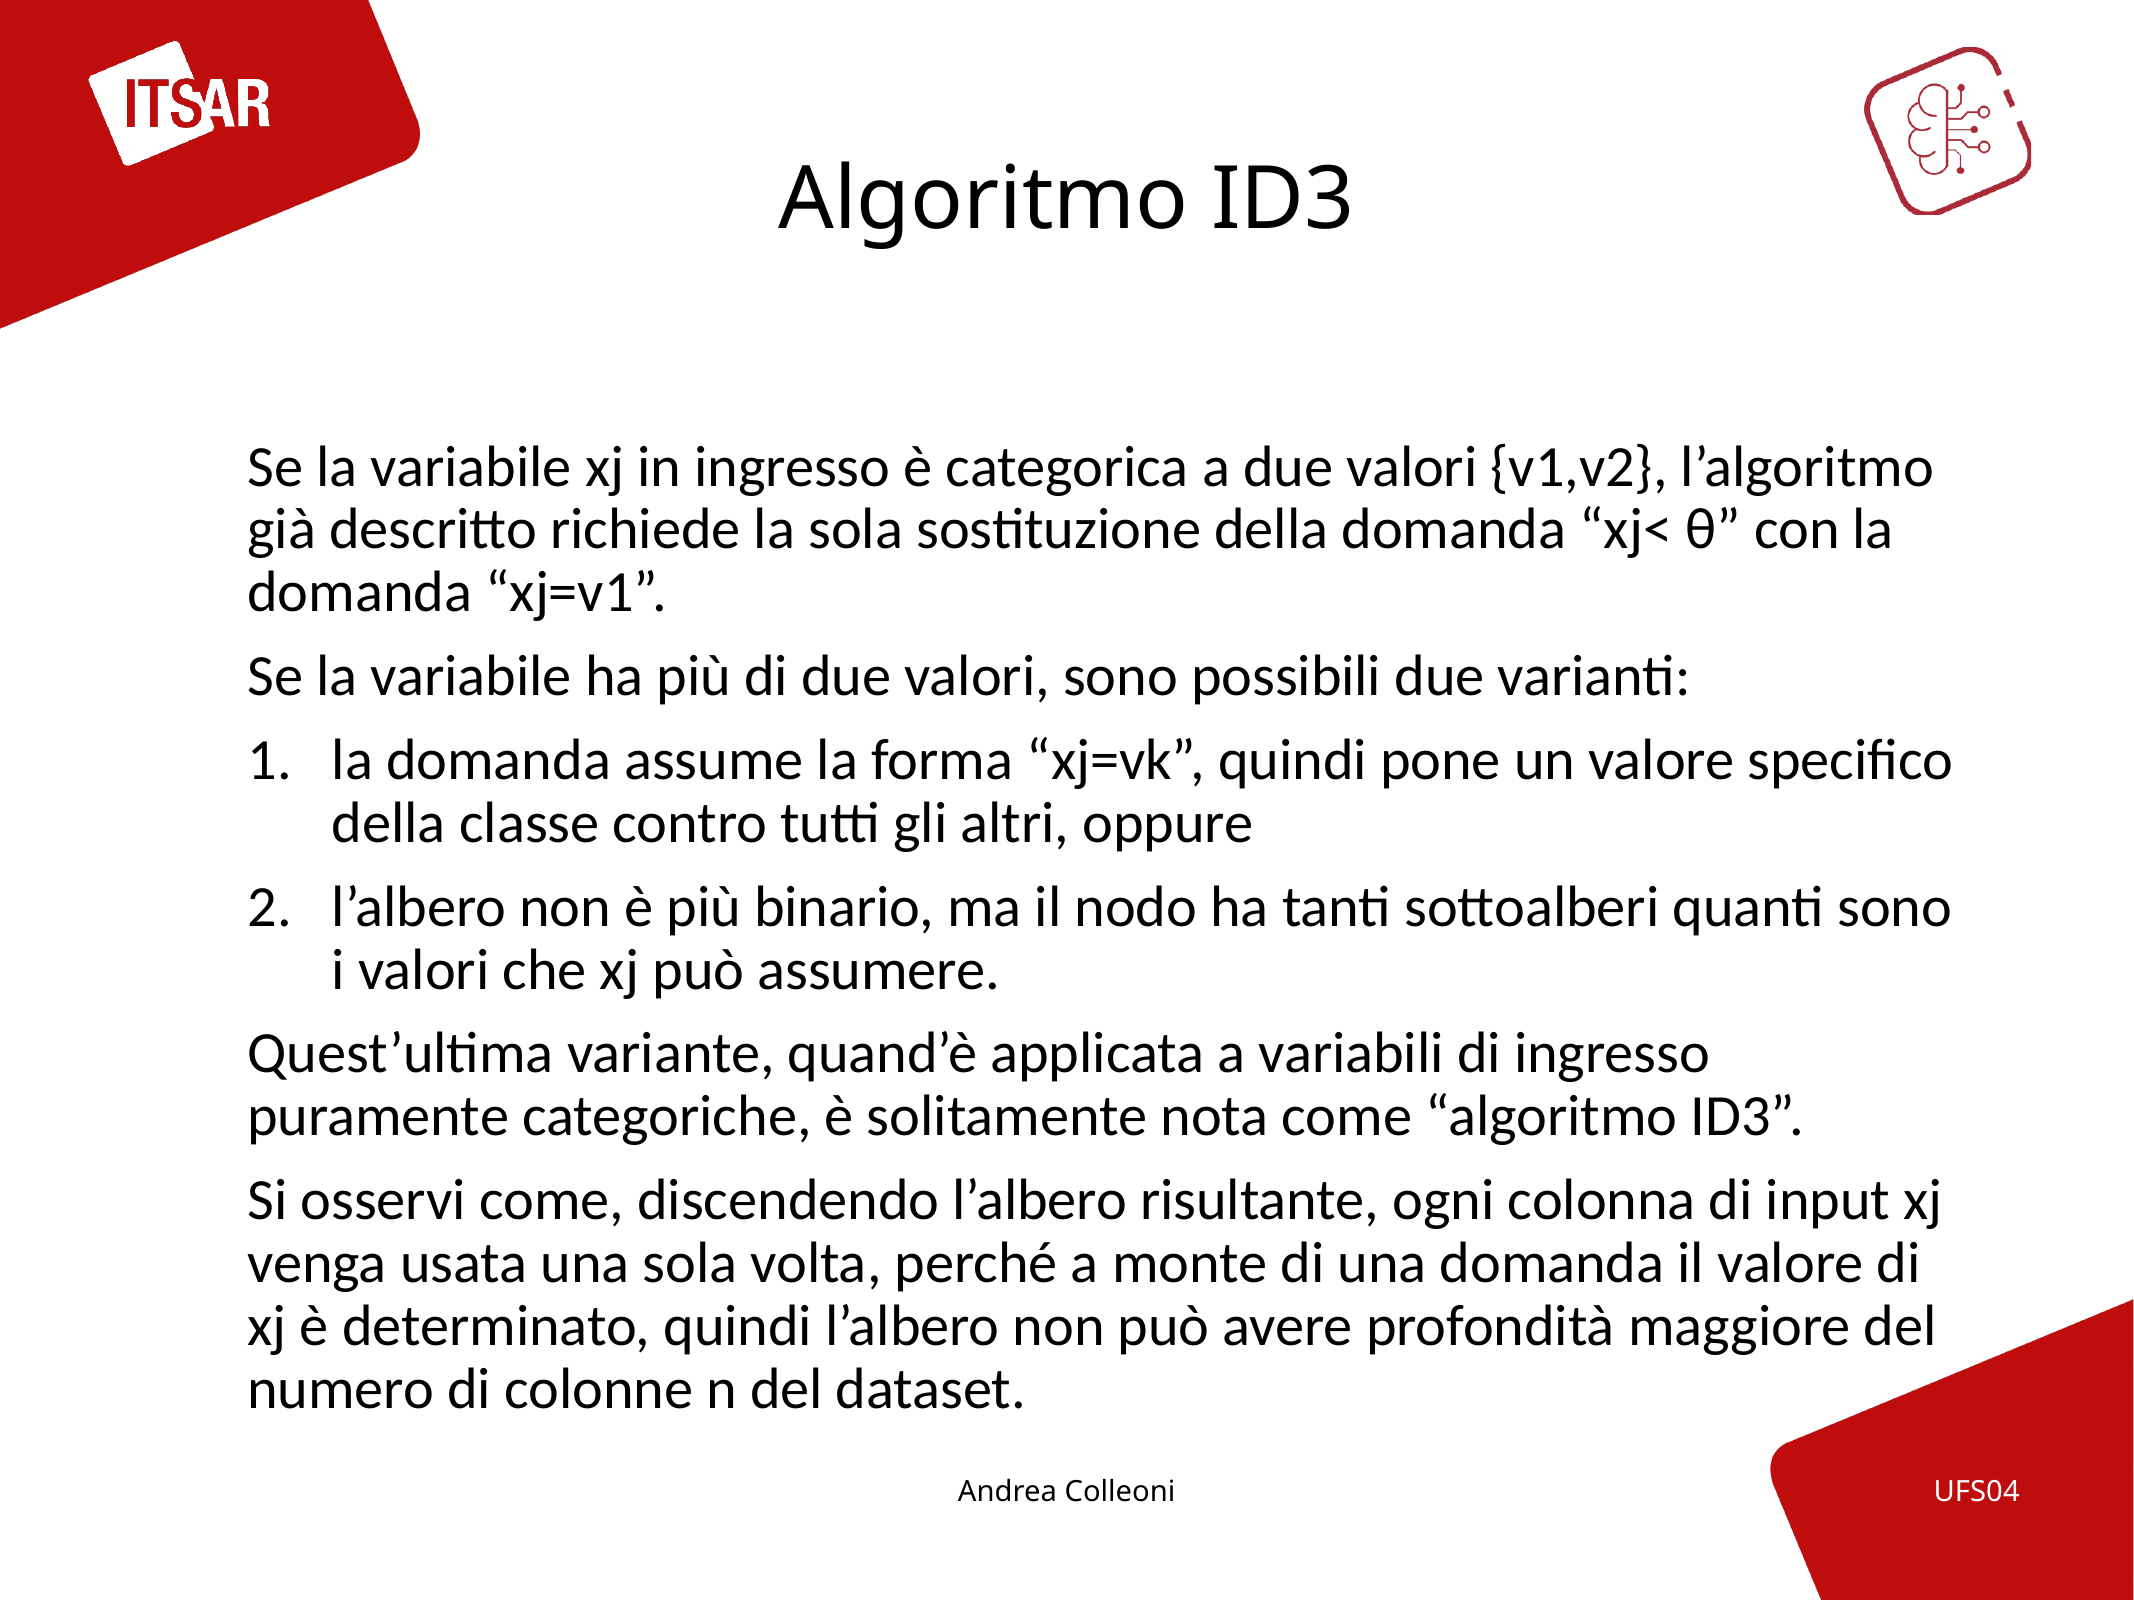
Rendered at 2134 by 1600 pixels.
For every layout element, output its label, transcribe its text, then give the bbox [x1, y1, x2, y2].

picture [0, 0, 427, 370]
list UFS04 [1603, 1469, 2035, 1517]
list Algoritmo ID3 [441, 145, 1692, 257]
picture [1763, 1230, 2134, 1600]
list Andrea Colleoni [680, 1468, 1454, 1517]
picture [1864, 47, 2032, 215]
list Se la variabile xj in ingresso è categorica a due valori {v1,v2}, l’algoritmo già descritto richiede la sola sostituzione della domanda “xj< θ” con la domanda “xj=v1”. Se la variabile ha più di due valori, sono possibili due varianti: la domanda assume la forma “xj=vk”, quindi pone un valore specifico della classe contro tutti gli altri, oppure l’albero non è più binario, ma il nodo ha tanti sottoalberi quanti sono i valori che xj può assumere. Quest’ultima variante, quand’è applicata a variabili di ingresso puramente categoriche, è solitamente nota come “algoritmo ID3”. Si osservi come, discendendo l’albero risultante, ogni colonna di input xj venga usata una sola volta, perché a monte di una domanda il valore di xj è determinato, quindi l’albero non può avere profondità maggiore del numero di colonne n del dataset. [232, 428, 1978, 1588]
